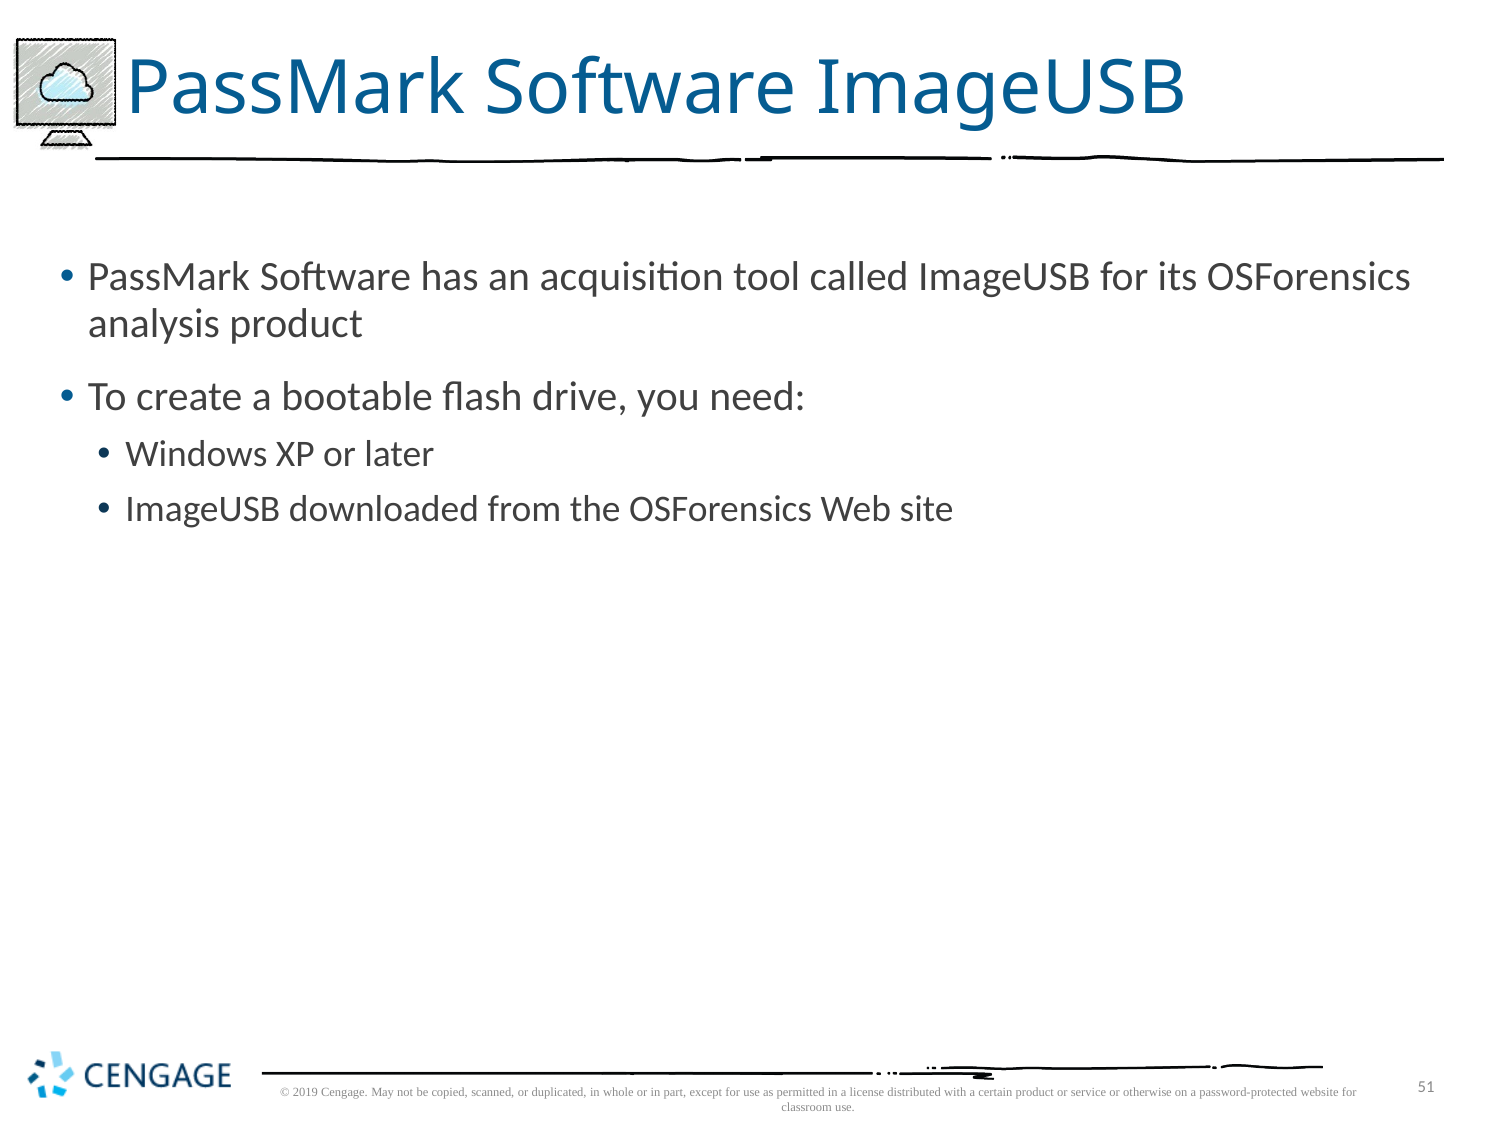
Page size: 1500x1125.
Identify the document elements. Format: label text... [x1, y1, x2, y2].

picture [261, 1064, 1323, 1079]
picture [7, 1037, 244, 1111]
list PassMark Software has an acquisition tool called ImageUSB for its OSForensics analysis product To create a bootable flash drive, you need: Windows XP or later ImageUSB downloaded from the OSForensics Web site [59, 252, 1441, 485]
picture [12, 36, 117, 151]
footer © 2019 Cengage. May not be copied, scanned, or duplicated, in whole or in part, except for use as permitted in a license distributed with a certain product or service or otherwise on a password-protected website for classroom use. [261, 1079, 1375, 1120]
title PassMark Software ImageUSB [125, 52, 1442, 130]
picture [95, 155, 1444, 163]
